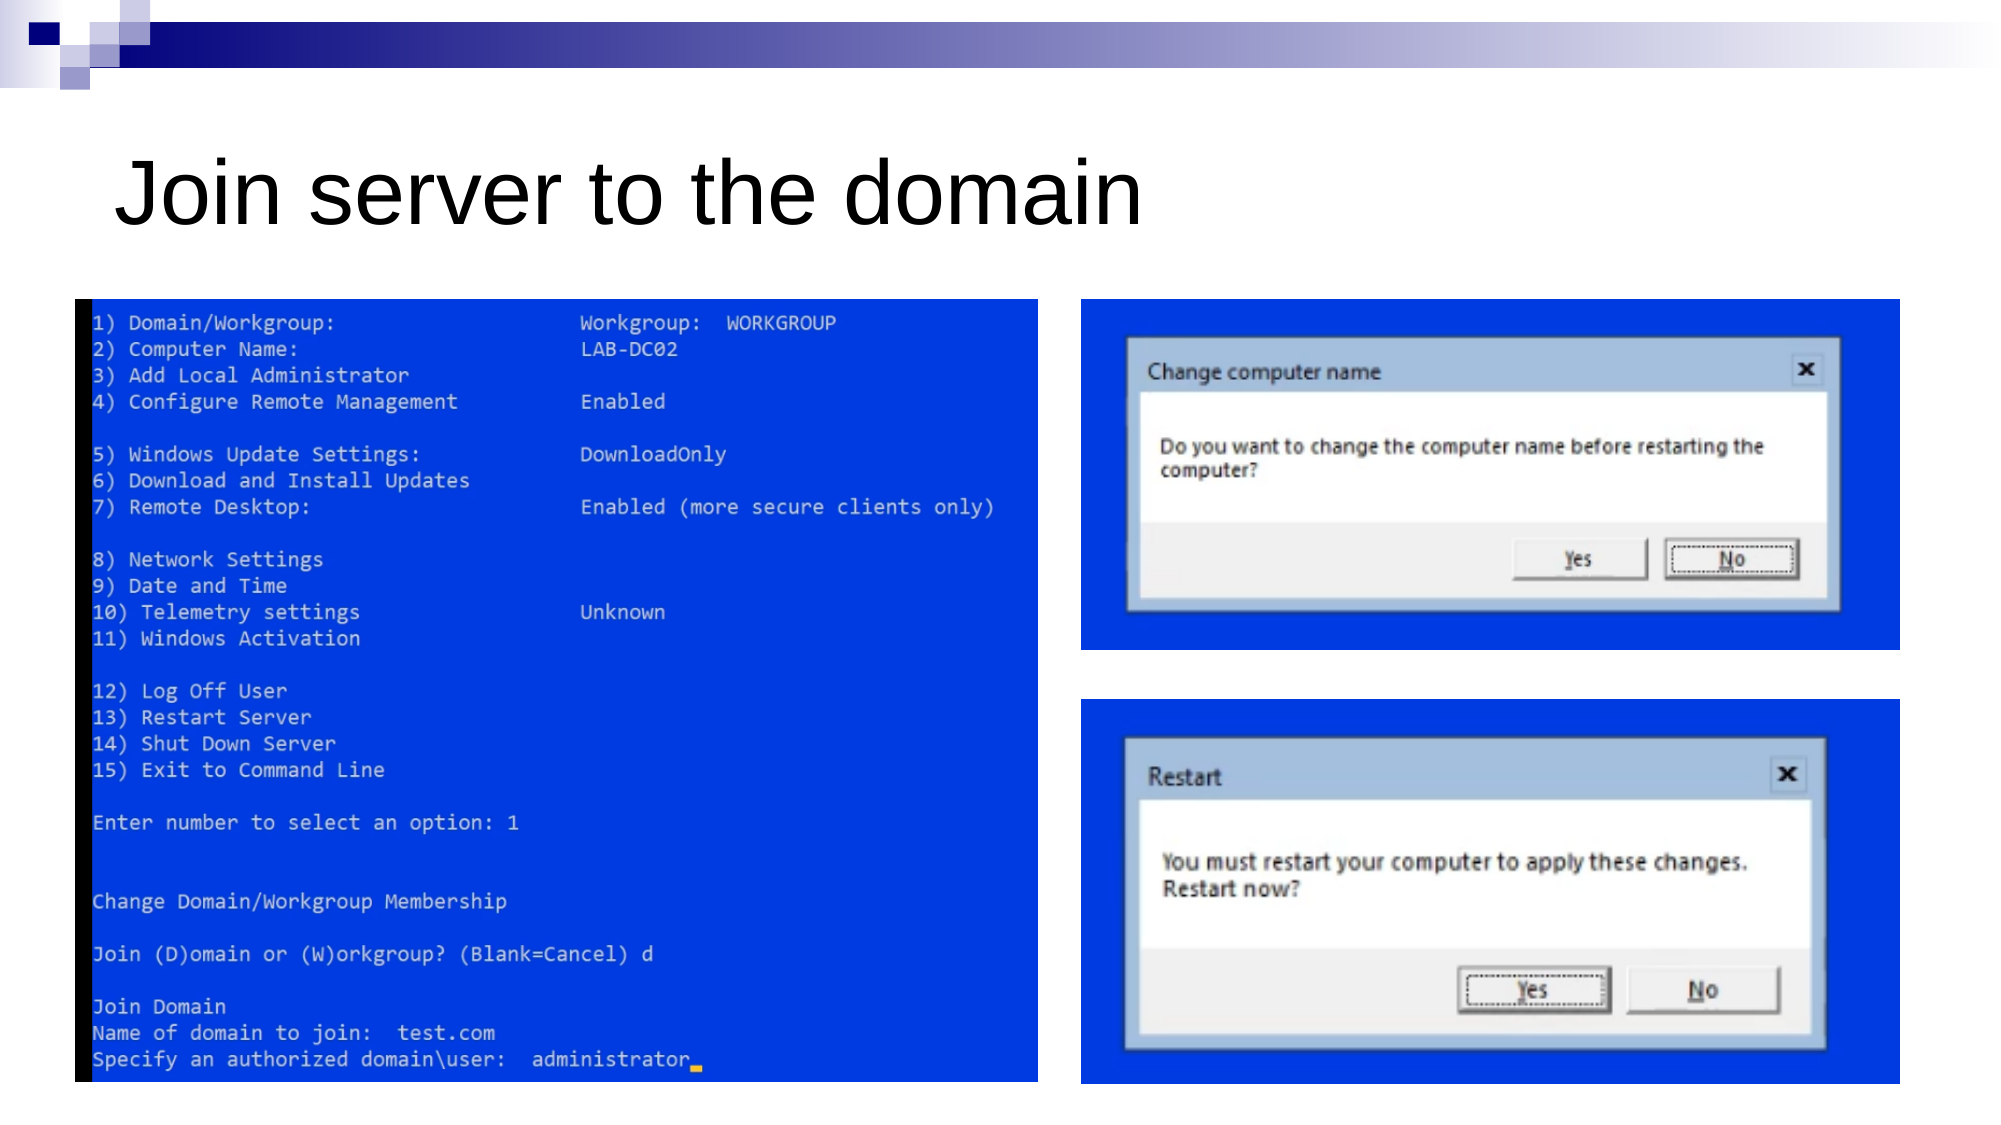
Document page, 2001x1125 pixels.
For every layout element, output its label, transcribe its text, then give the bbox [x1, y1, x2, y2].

picture [1081, 699, 1901, 1084]
title Join server to the domain [99, 75, 1900, 300]
picture [1081, 299, 1901, 651]
picture [74, 299, 1038, 1083]
